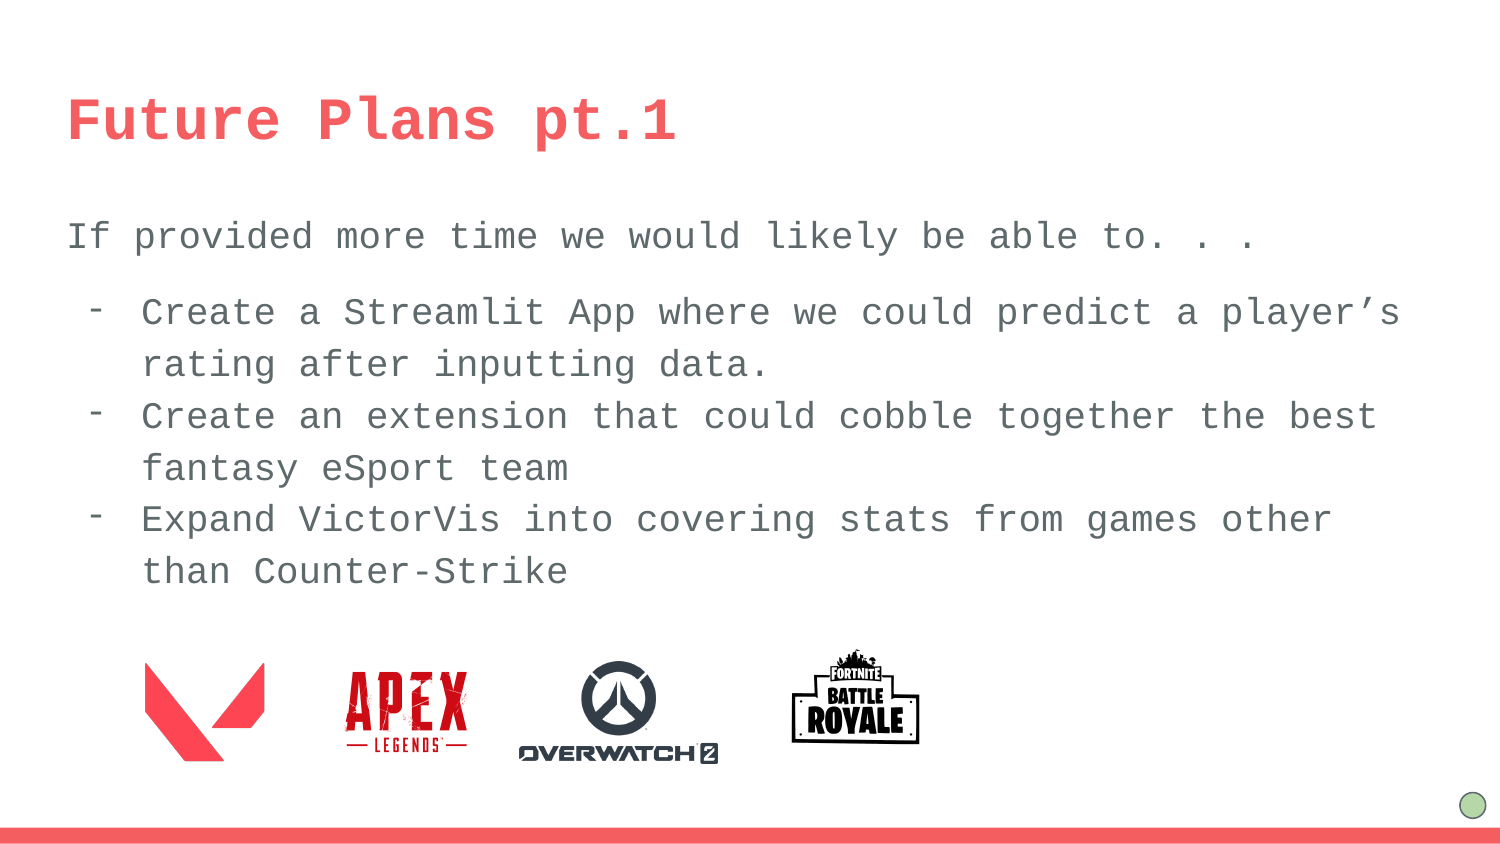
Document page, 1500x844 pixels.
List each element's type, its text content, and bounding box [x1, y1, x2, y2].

picture [336, 661, 475, 765]
picture [139, 661, 272, 765]
list If provided more time we would likely be able to. . . Create a Streamlit App where we could predict a player’s rating after inputting data. Create an extension that could cobble together the best fantasy eSport team Expand VictorVis into covering stats from games other than Counter-Strike [51, 189, 1449, 662]
picture [789, 649, 927, 765]
picture [519, 661, 718, 765]
title Future Plans pt.1 [51, 64, 1449, 167]
text_box [1459, 792, 1486, 819]
